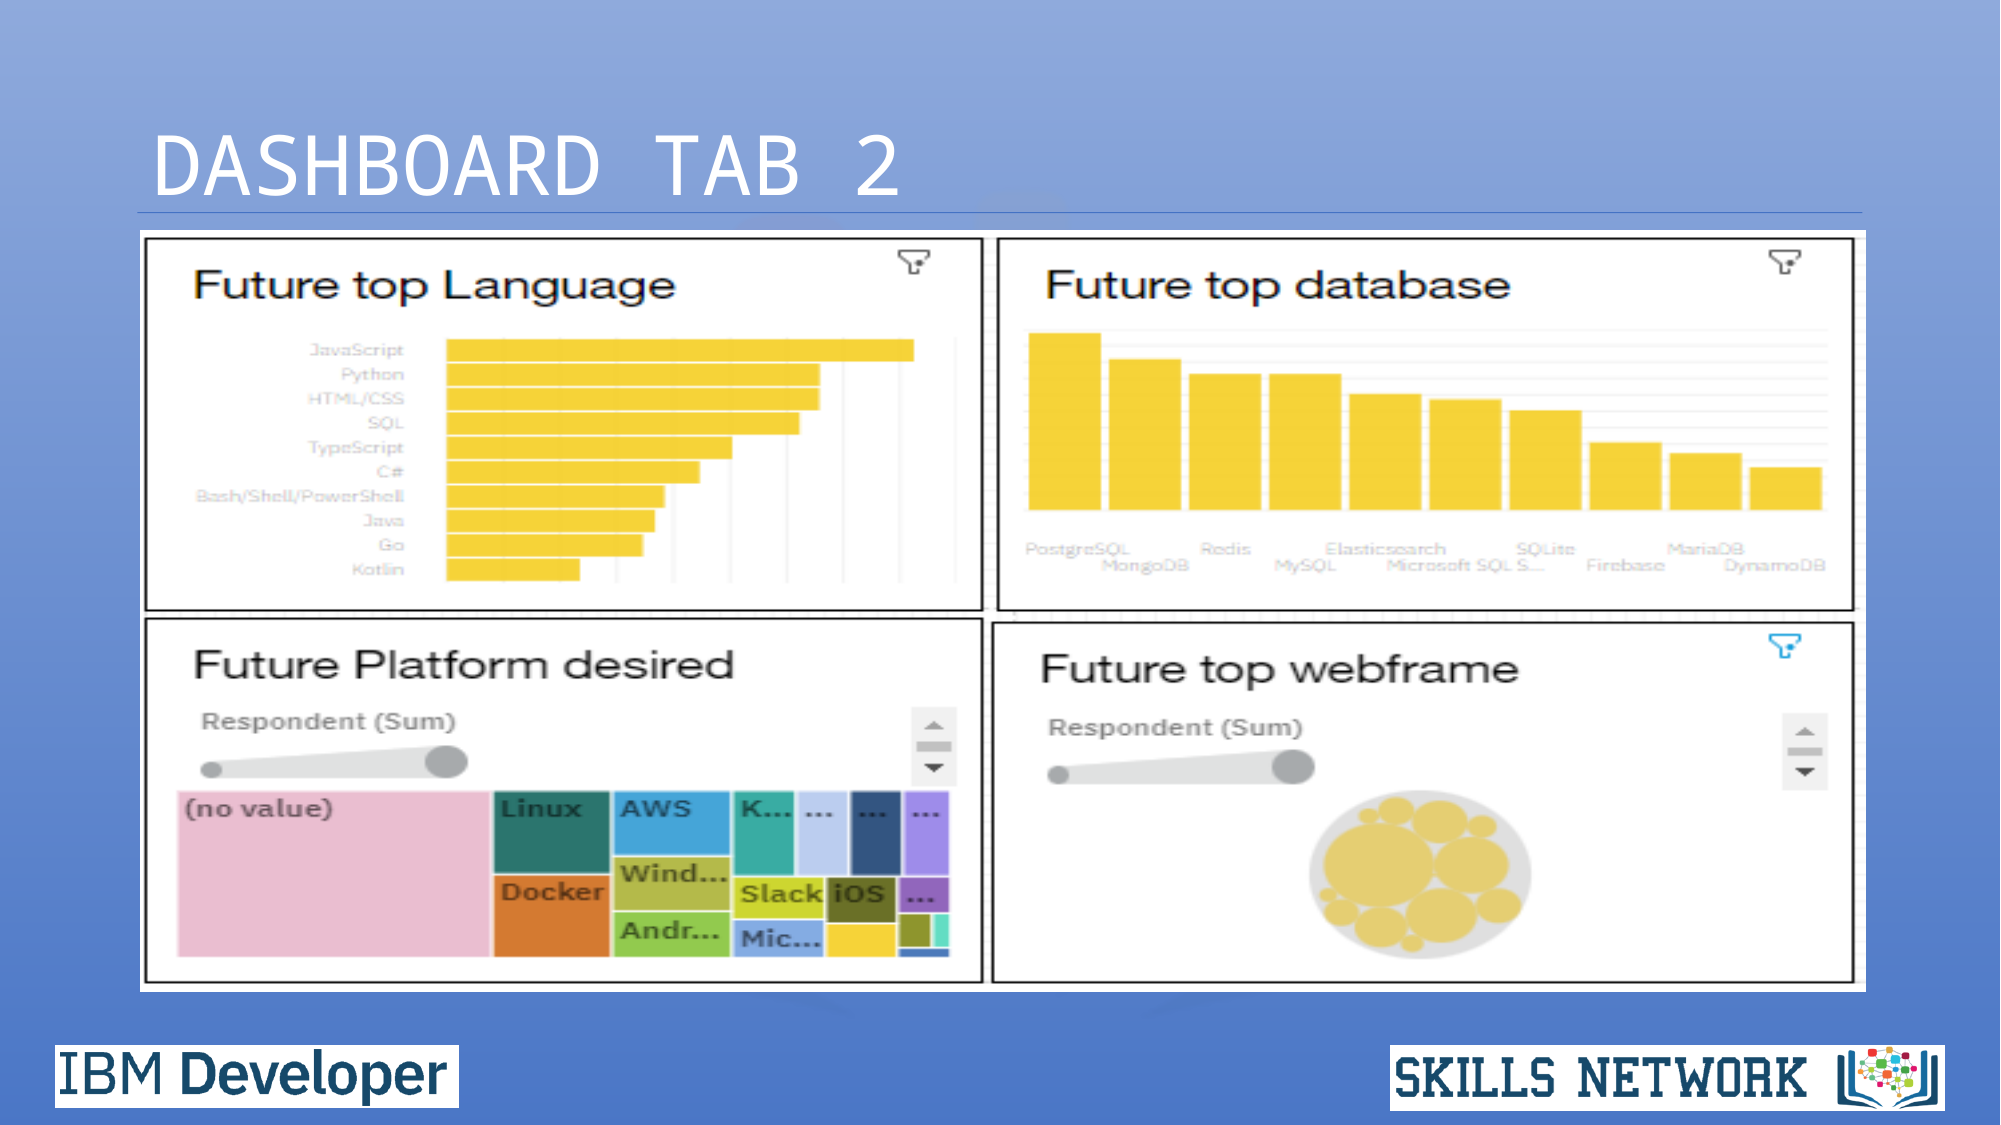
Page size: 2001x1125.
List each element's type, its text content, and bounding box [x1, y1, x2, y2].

picture [55, 1045, 459, 1108]
picture [1390, 1045, 1945, 1111]
title DASHBOARD TAB 2 [137, 59, 1863, 277]
picture [140, 230, 1866, 992]
